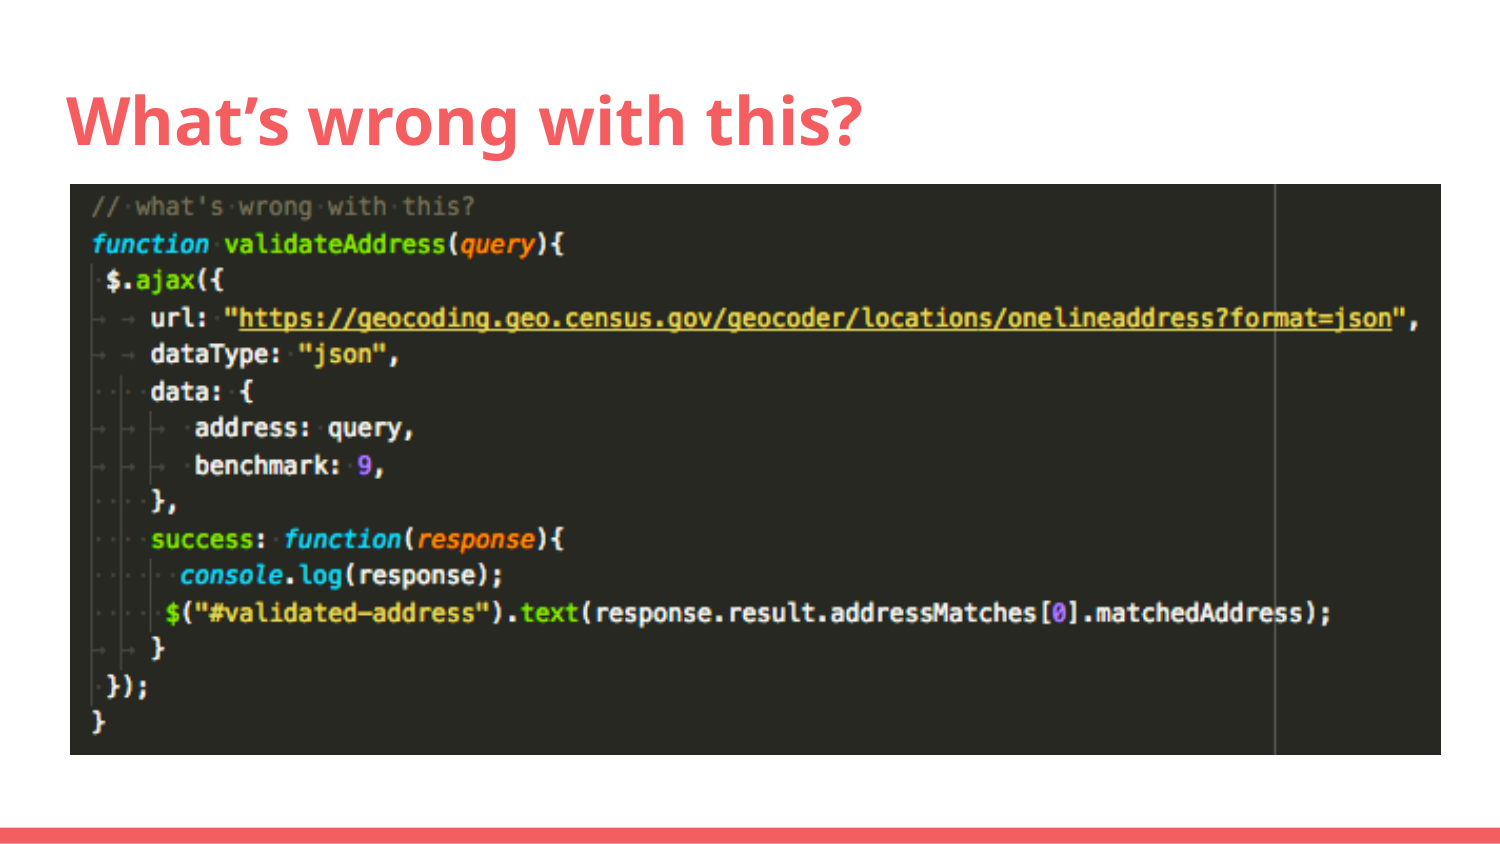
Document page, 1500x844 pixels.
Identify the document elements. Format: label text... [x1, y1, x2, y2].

picture [70, 183, 1441, 755]
title What’s wrong with this? [51, 64, 1449, 167]
